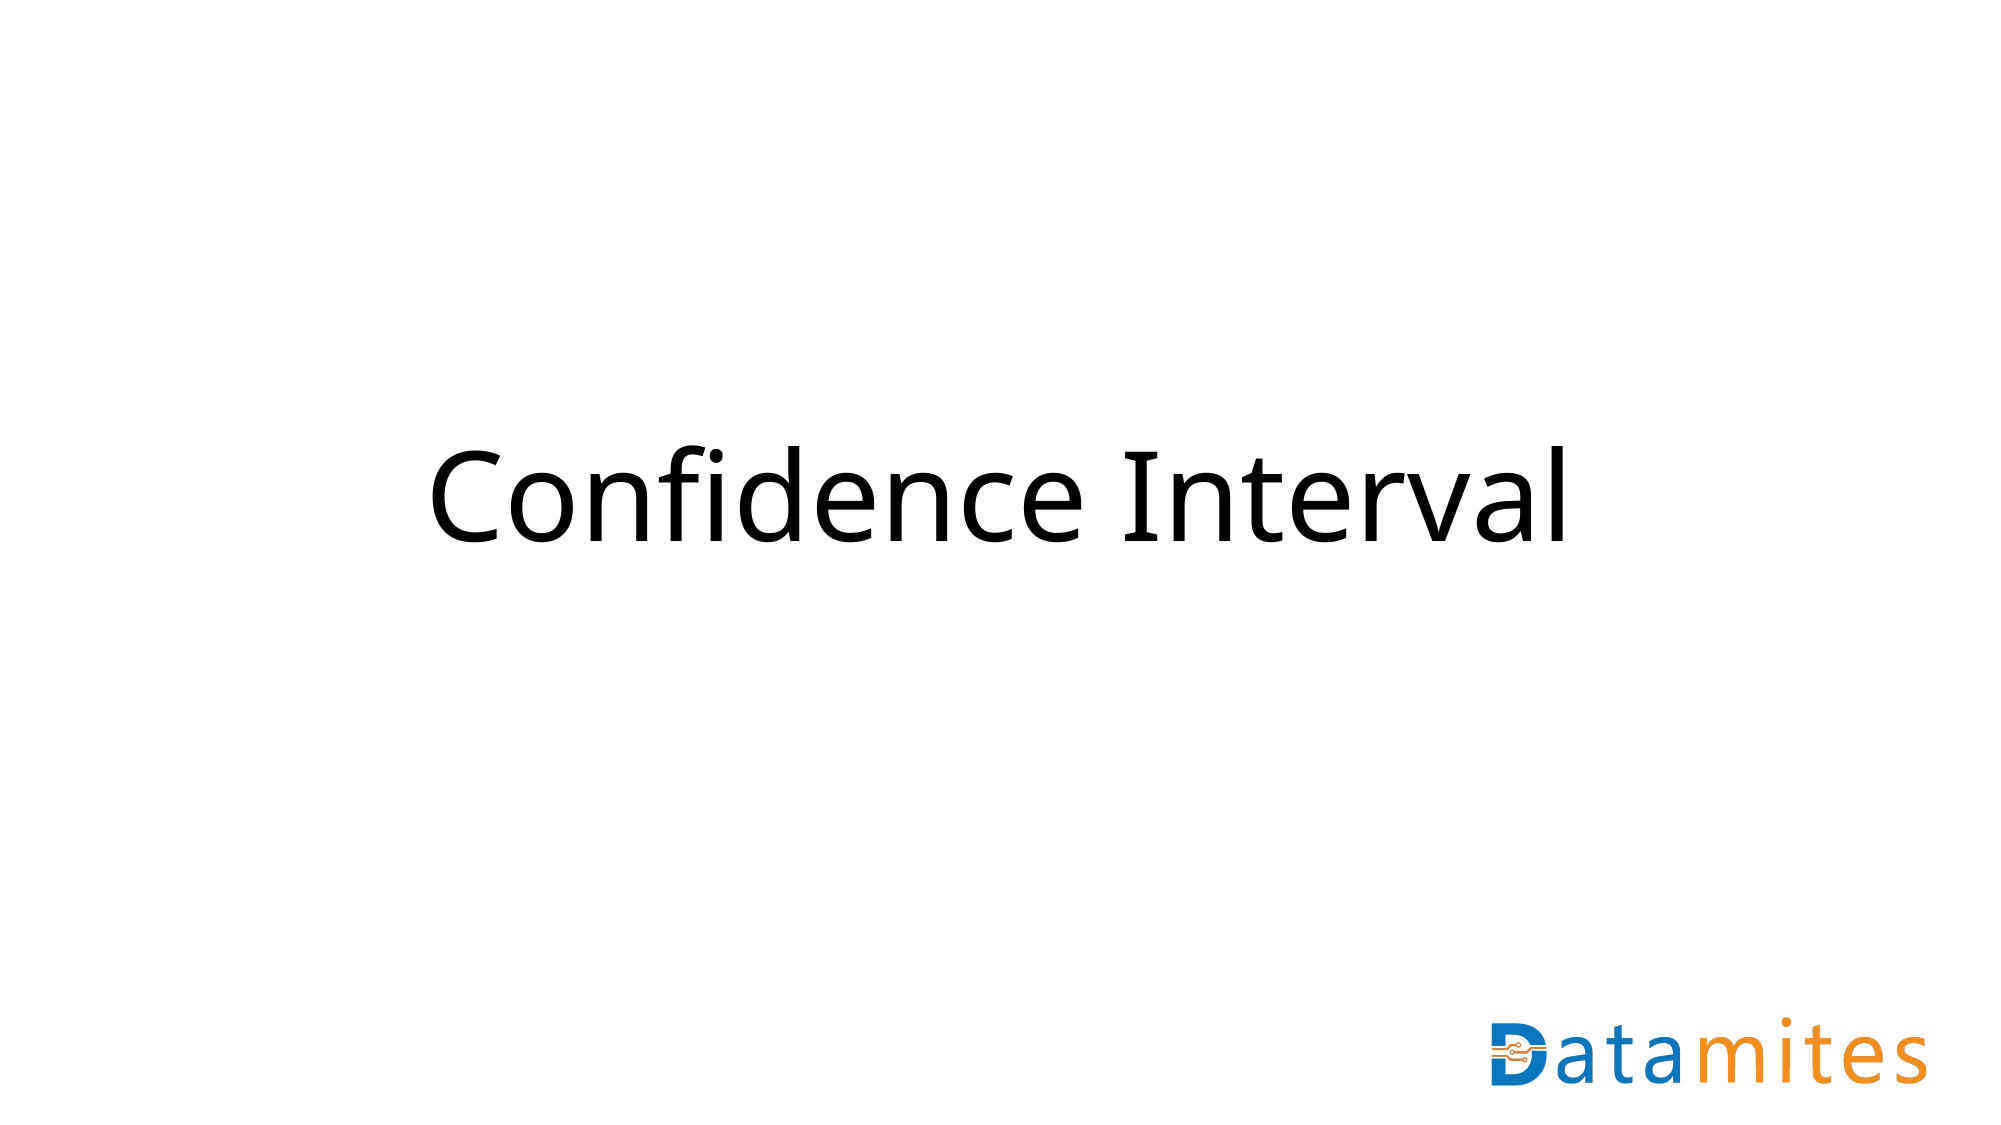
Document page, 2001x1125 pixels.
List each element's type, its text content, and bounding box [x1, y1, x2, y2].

picture [1480, 1013, 1938, 1125]
title Confidence Interval [249, 184, 1750, 576]
